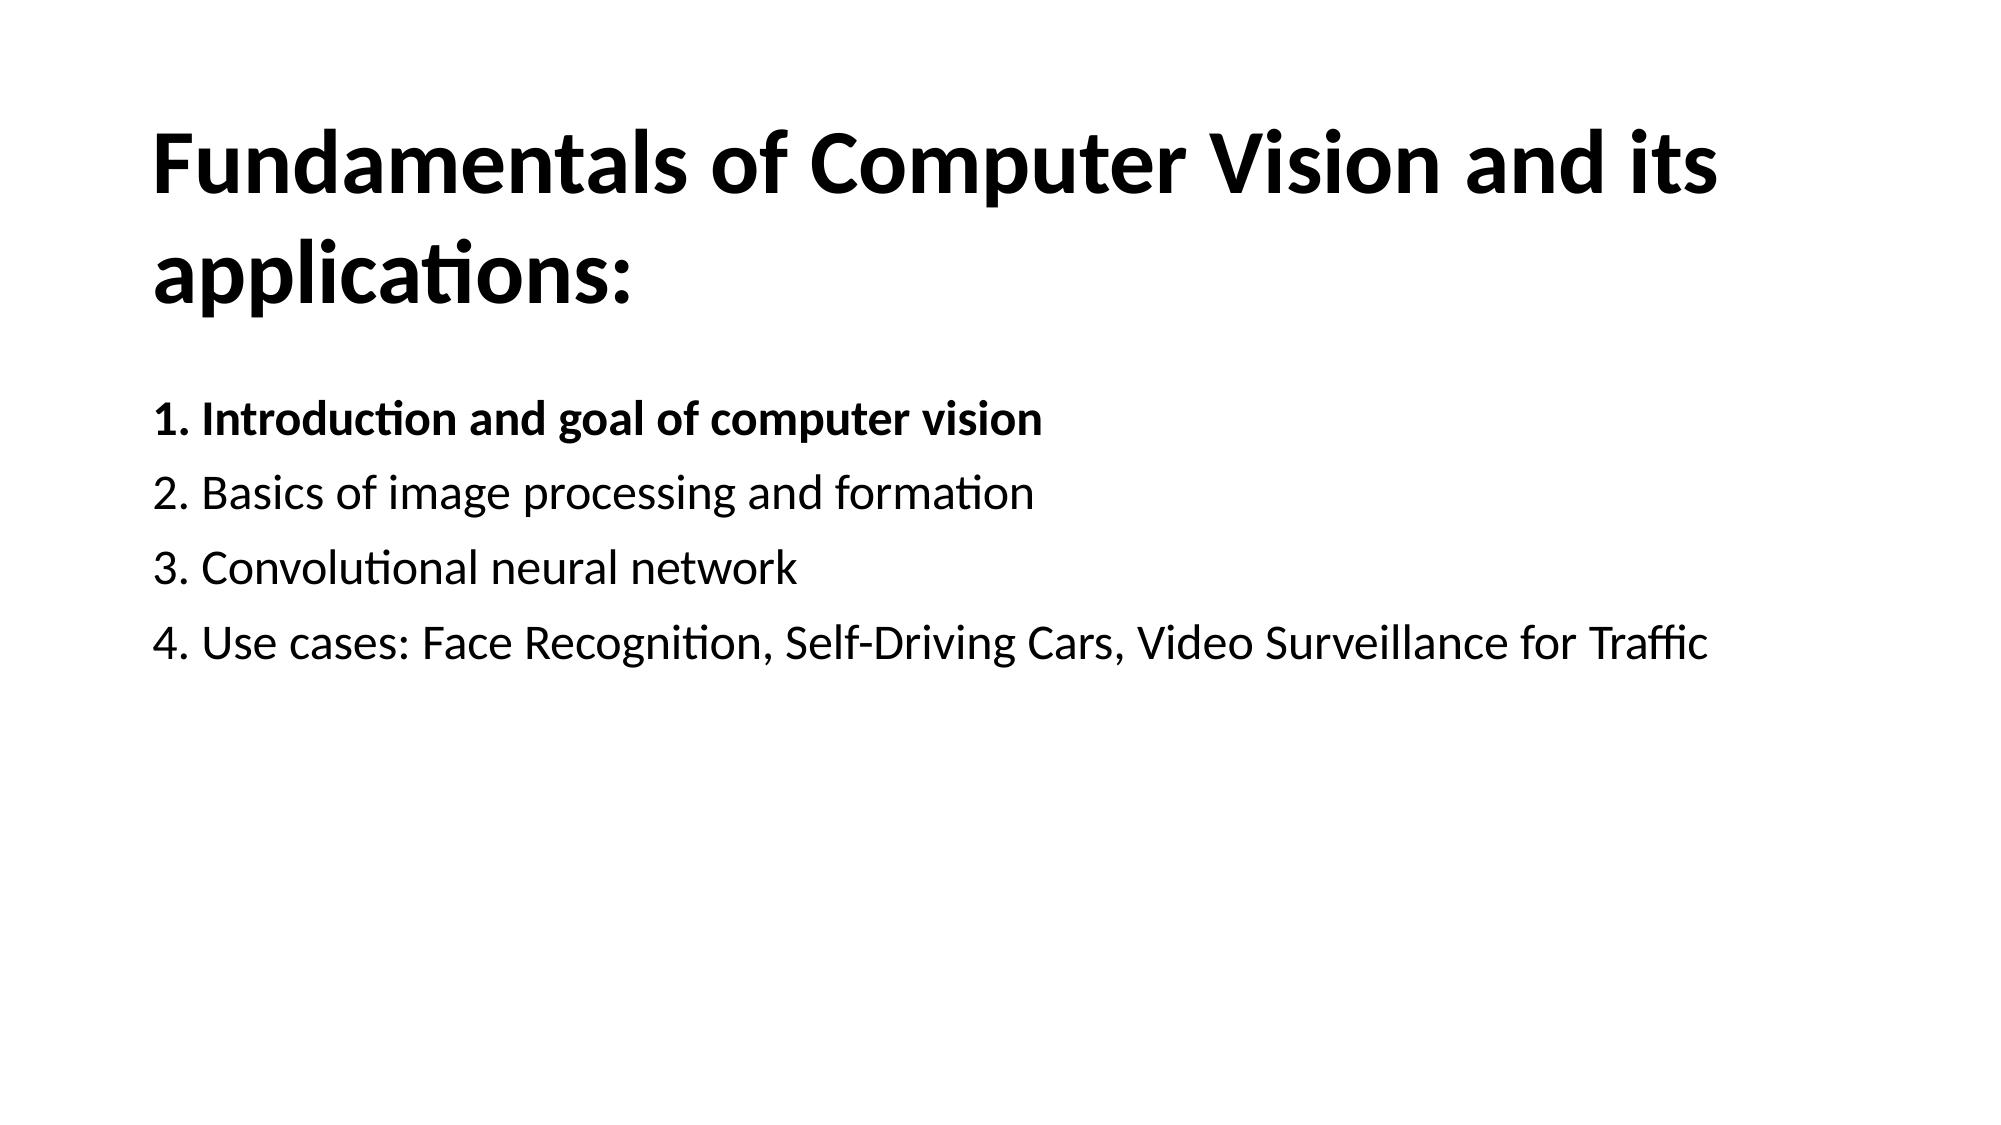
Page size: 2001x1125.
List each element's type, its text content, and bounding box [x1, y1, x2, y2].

title Fundamentals of Computer Vision and its applications: [150, 100, 1850, 433]
text_box Introduction and goal of computer vision Basics of image processing and formation Convolutional neural network Use cases: Face Recognition, Self-Driving Cars, Video Surveillance for Traffic [150, 433, 1724, 670]
